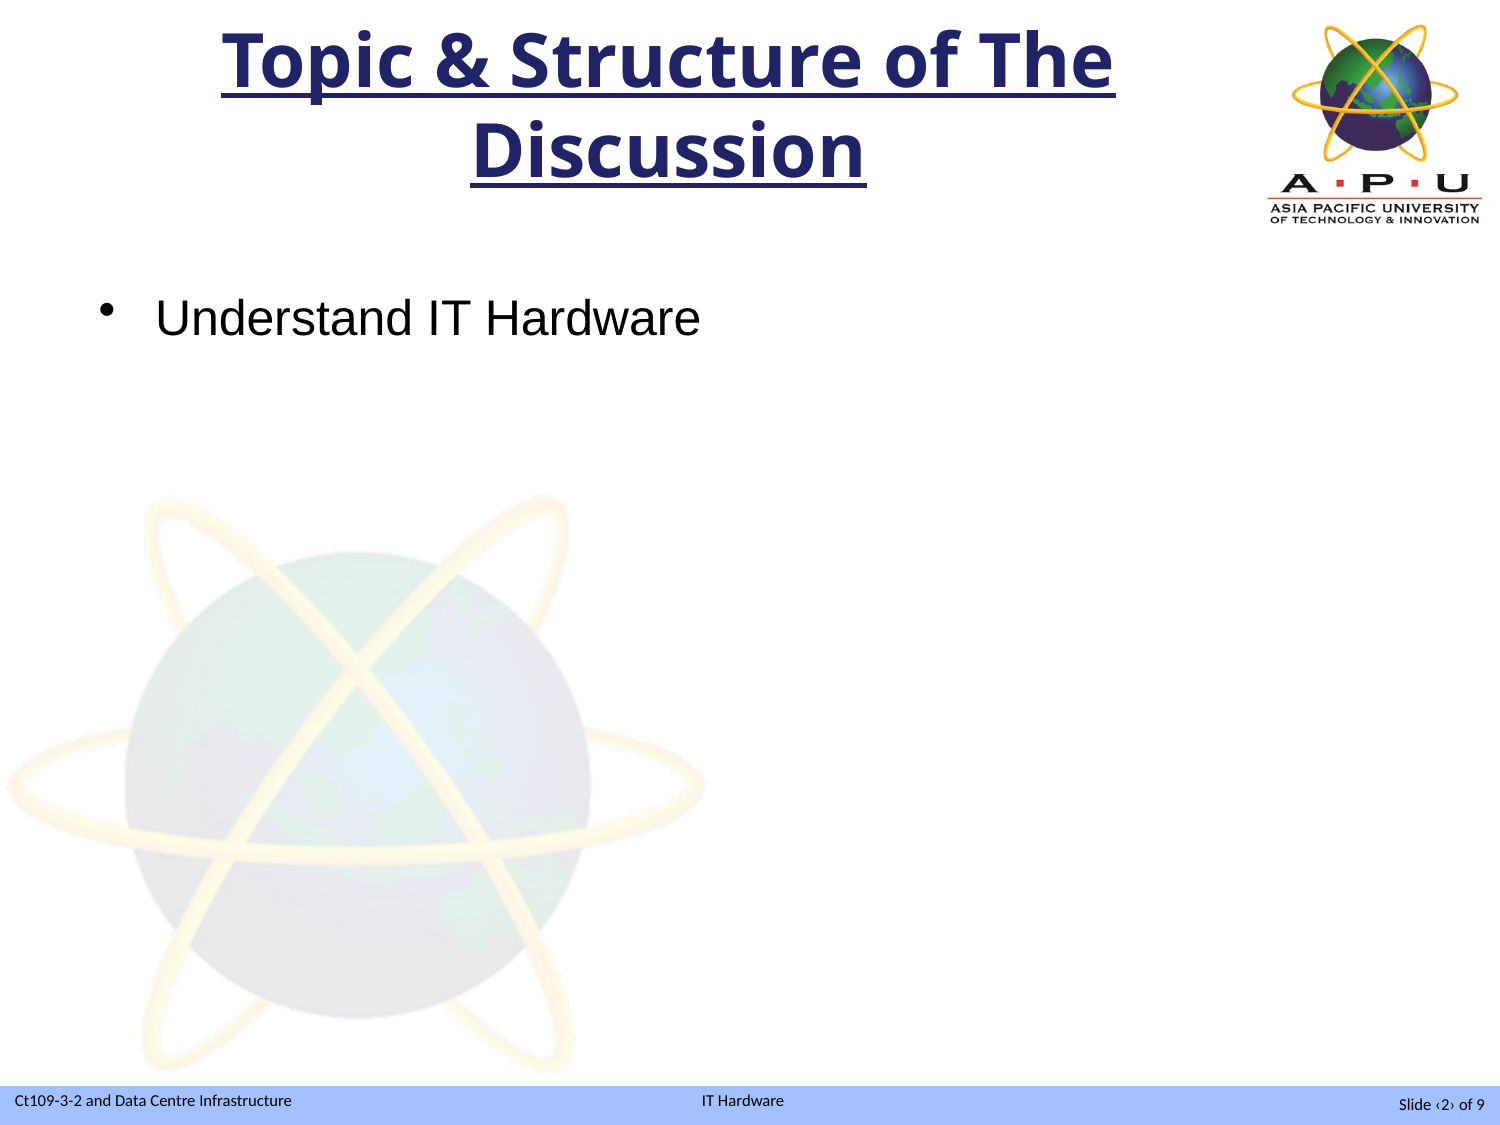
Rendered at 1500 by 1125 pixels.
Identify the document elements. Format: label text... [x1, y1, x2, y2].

title Topic & Structure of The Discussion [28, 0, 1308, 204]
picture [1251, 0, 1500, 249]
footer Slide ‹2› of 9 [1024, 1086, 1500, 1125]
list Understand IT Hardware [83, 278, 1434, 1021]
